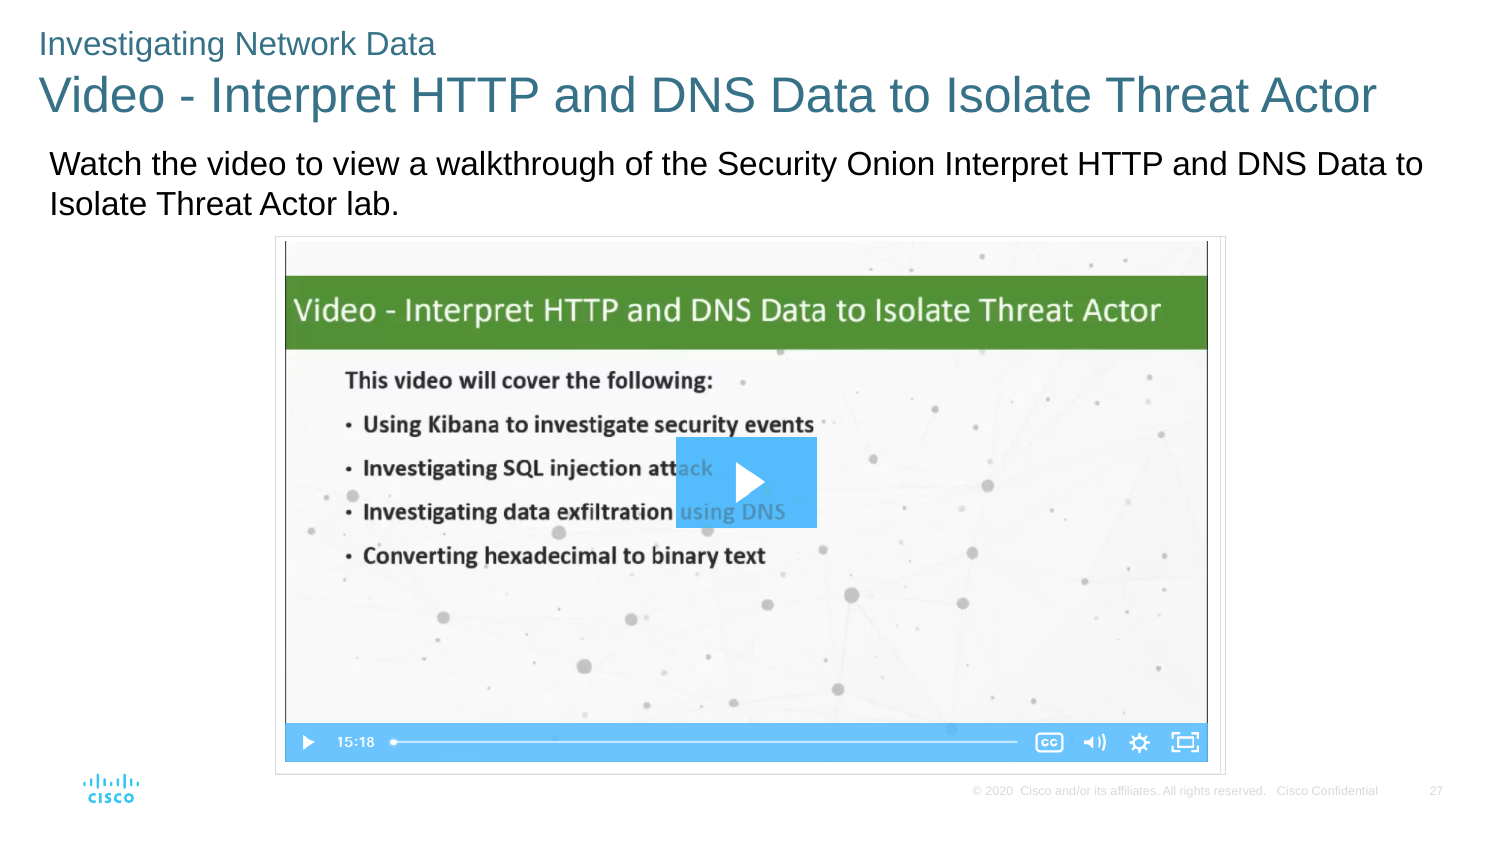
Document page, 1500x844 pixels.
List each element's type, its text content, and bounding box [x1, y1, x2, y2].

list Watch the video to view a walkthrough of the Security Onion Interpret HTTP and DNS Data to Isolate Threat Actor lab. [34, 134, 1457, 229]
picture [274, 236, 1226, 775]
text_box Investigating Network Data Video - Interpret HTTP and DNS Data to Isolate Threat Actor [23, 10, 1500, 135]
